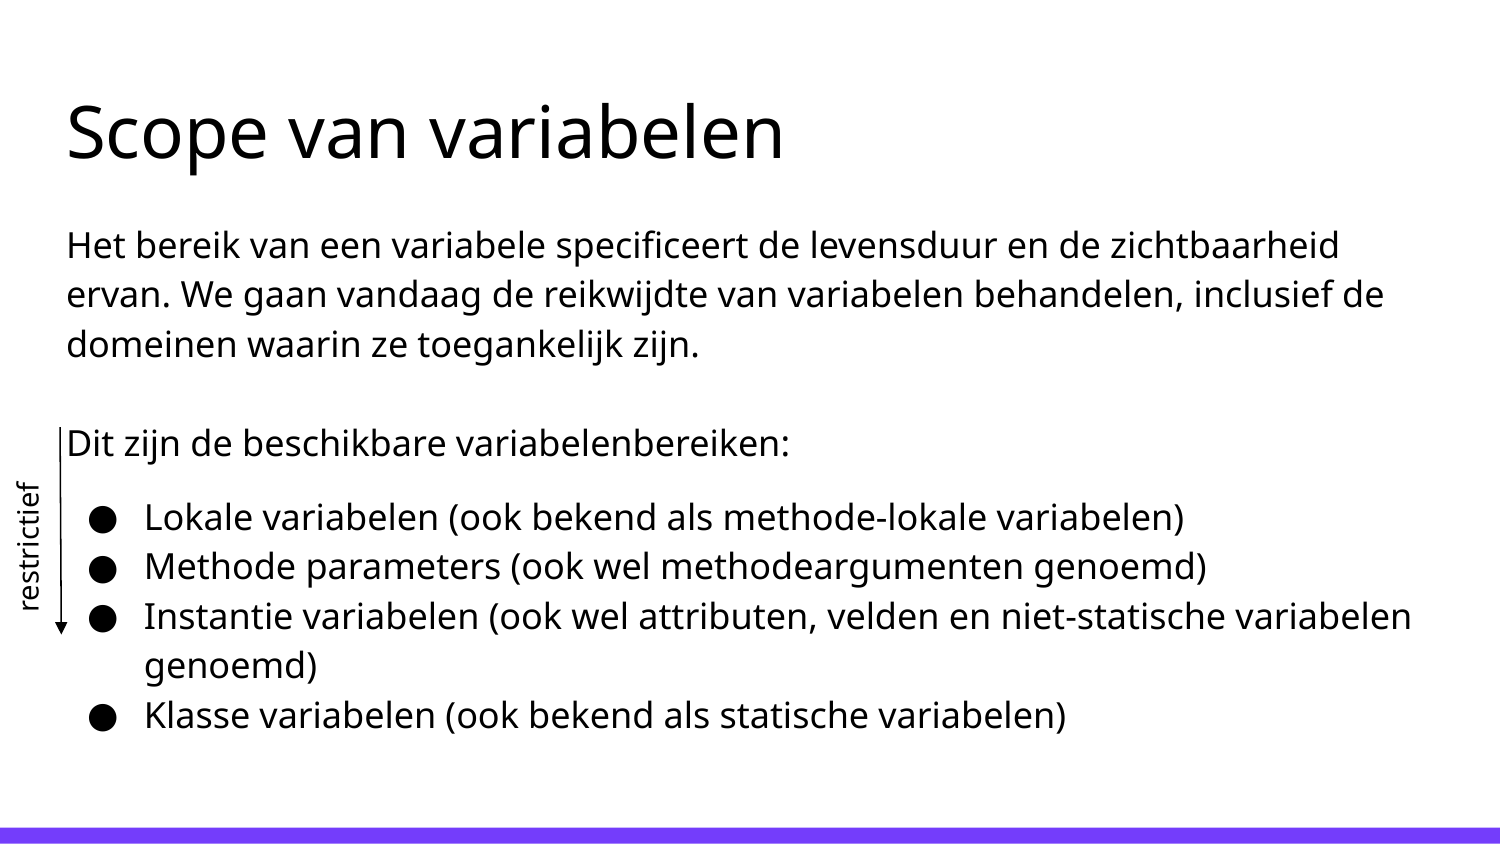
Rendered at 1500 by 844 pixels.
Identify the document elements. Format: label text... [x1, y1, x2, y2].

title Scope van variabelen [51, 51, 1449, 189]
list Het bereik van een variabele specificeert de levensduur en de zichtbaarheid ervan. We gaan vandaag de reikwijdte van variabelen behandelen, inclusief de domeinen waarin ze toegankelijk zijn. Dit zijn de beschikbare variabelenbereiken: Lokale variabelen (ook bekend als methode-lokale variabelen) Methode parameters (ook wel methodeargumenten genoemd) Instantie variabelen (ook wel attributen, velden en niet-statische variabelen genoemd) Klasse variabelen (ook bekend als statische variabelen) [51, 200, 1449, 752]
text_box restrictief [0, 166, 60, 628]
